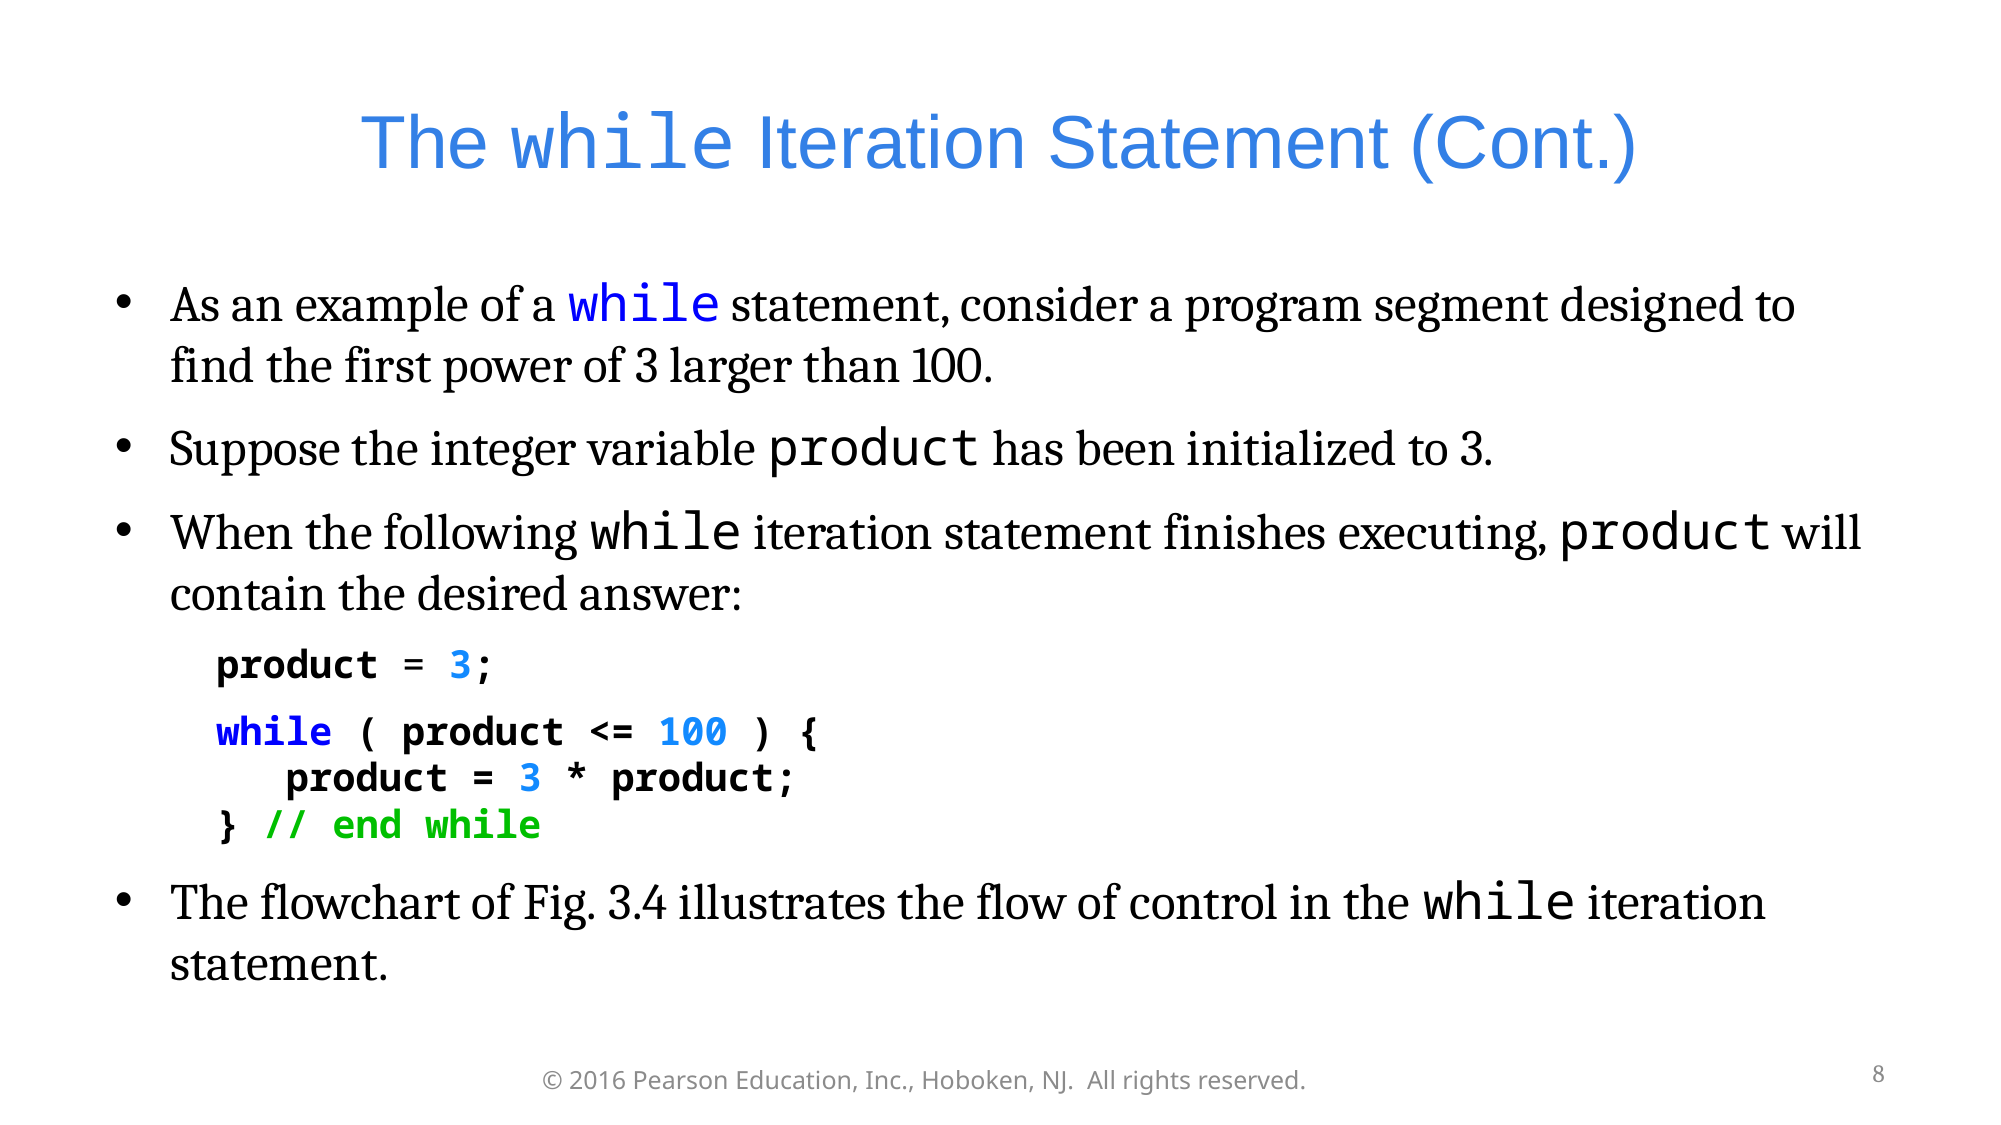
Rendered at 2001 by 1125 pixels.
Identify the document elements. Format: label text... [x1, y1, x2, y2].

slide_number 8 [1433, 1042, 1900, 1103]
footer © 2016 Pearson Education, Inc., Hoboken, NJ. All rights reserved. [383, 1050, 1467, 1110]
list As an example of a while statement, consider a program segment designed to find the first power of 3 larger than 100. Suppose the integer variable product has been initialized to 3. When the following while iteration statement finishes executing, product will contain the desired answer: product = 3; while ( product <= 100 ) { product = 3 * product; } // end while The flowchart of Fig. 3.4 illustrates the flow of control in the while iteration statement. [99, 262, 1900, 1005]
title The while Iteration Statement (Cont.) [99, 45, 1900, 233]
